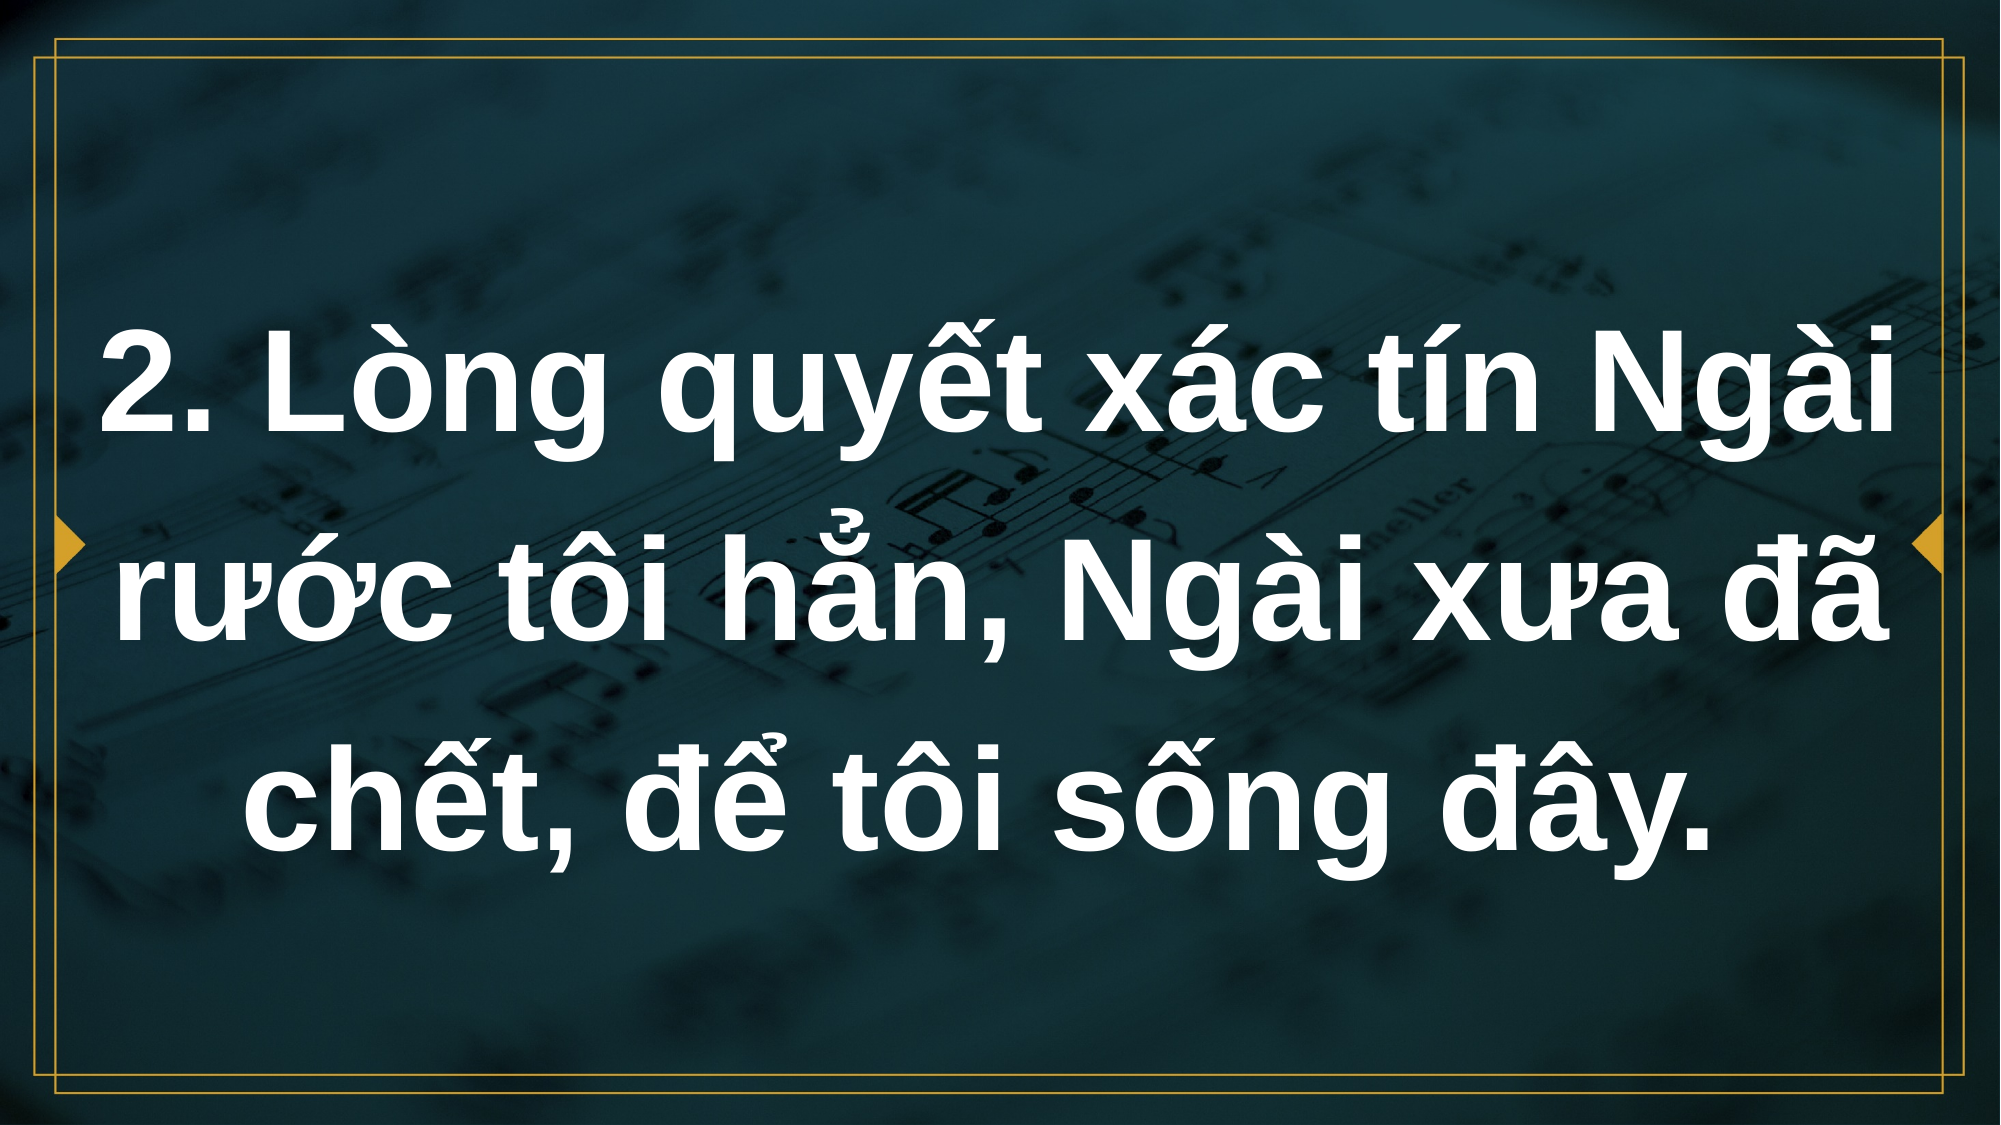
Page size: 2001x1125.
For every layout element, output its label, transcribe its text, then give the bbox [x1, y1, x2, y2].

title 2. Lòng quyết xác tín Ngài rước tôi hẳn, Ngài xưa đã chết, để tôi sống đây. [55, 53, 1945, 1077]
picture [0, 0, 2000, 1125]
